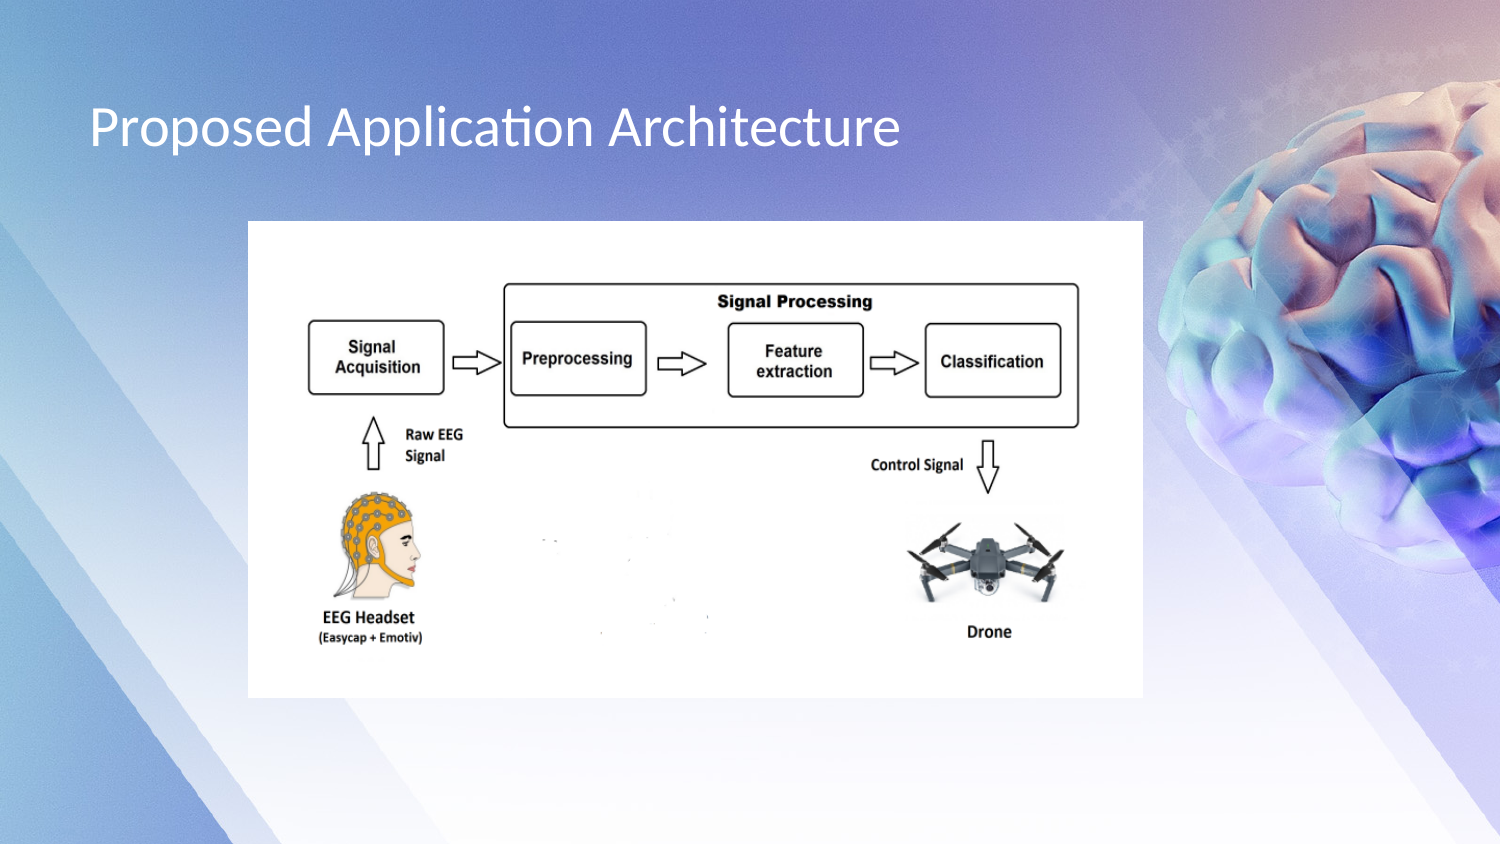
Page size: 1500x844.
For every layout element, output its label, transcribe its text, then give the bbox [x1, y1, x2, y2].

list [248, 221, 1143, 698]
picture [0, 0, 1500, 844]
title Proposed Application Architecture [74, 60, 1101, 186]
